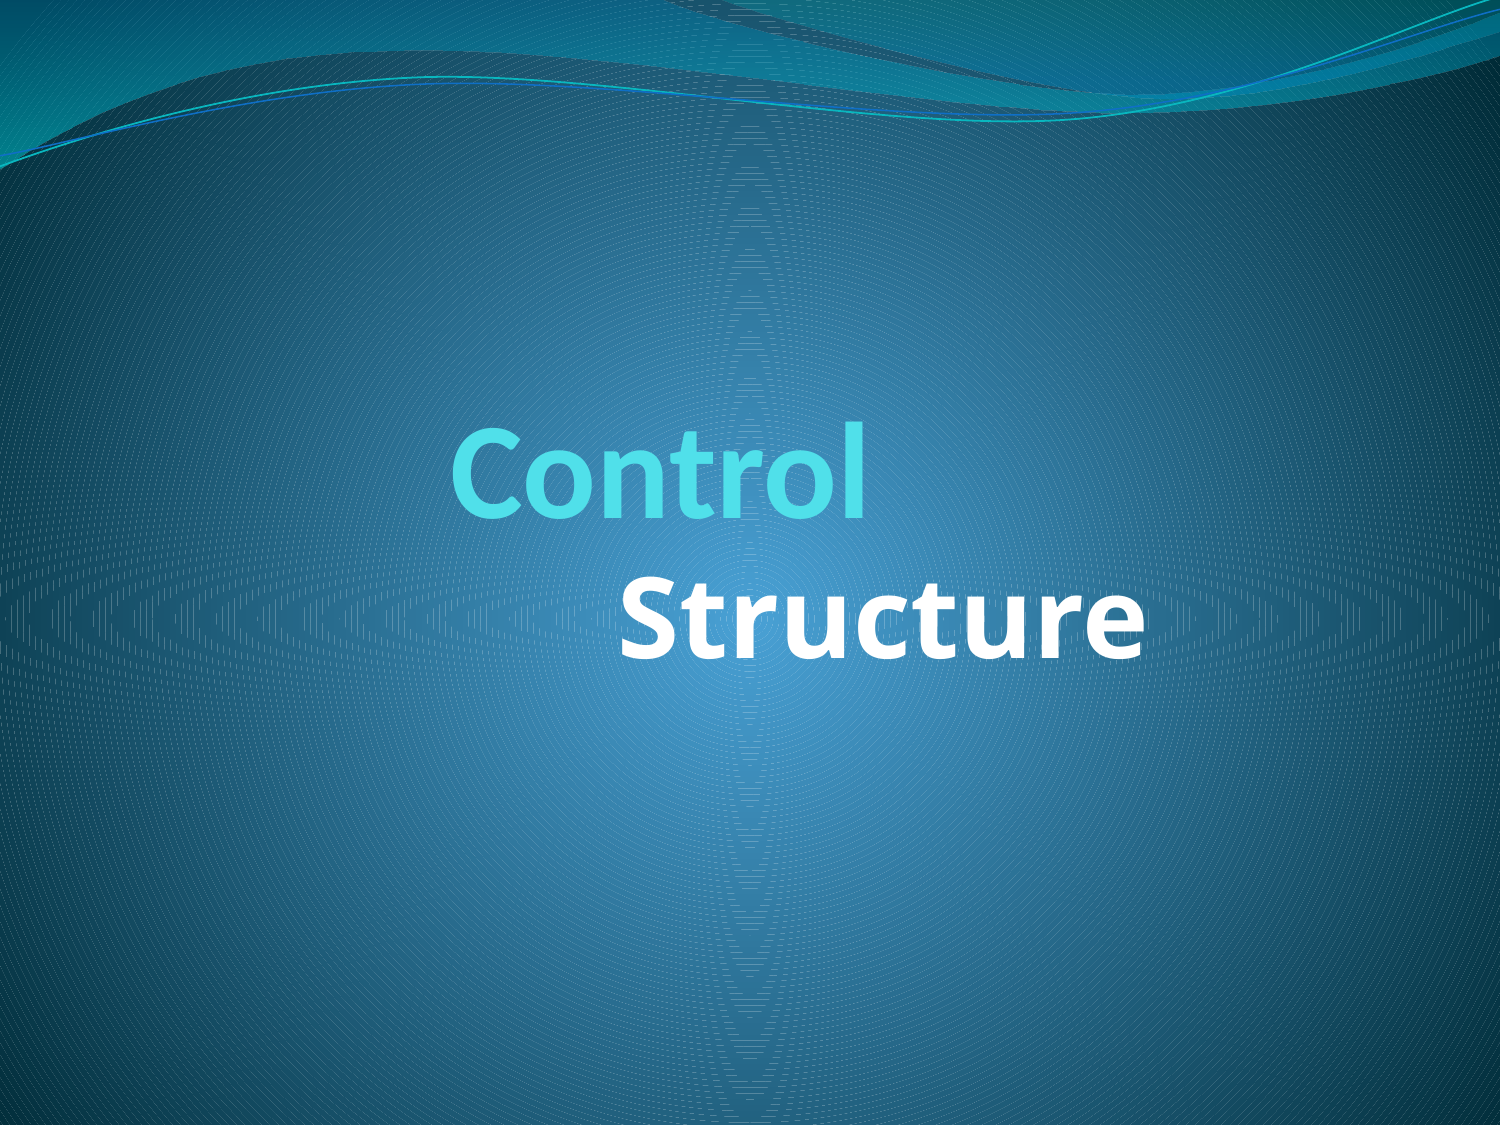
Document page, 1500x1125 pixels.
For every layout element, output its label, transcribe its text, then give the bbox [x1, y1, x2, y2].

subtitle Structure [0, 539, 1160, 827]
title Control [0, 222, 876, 539]
